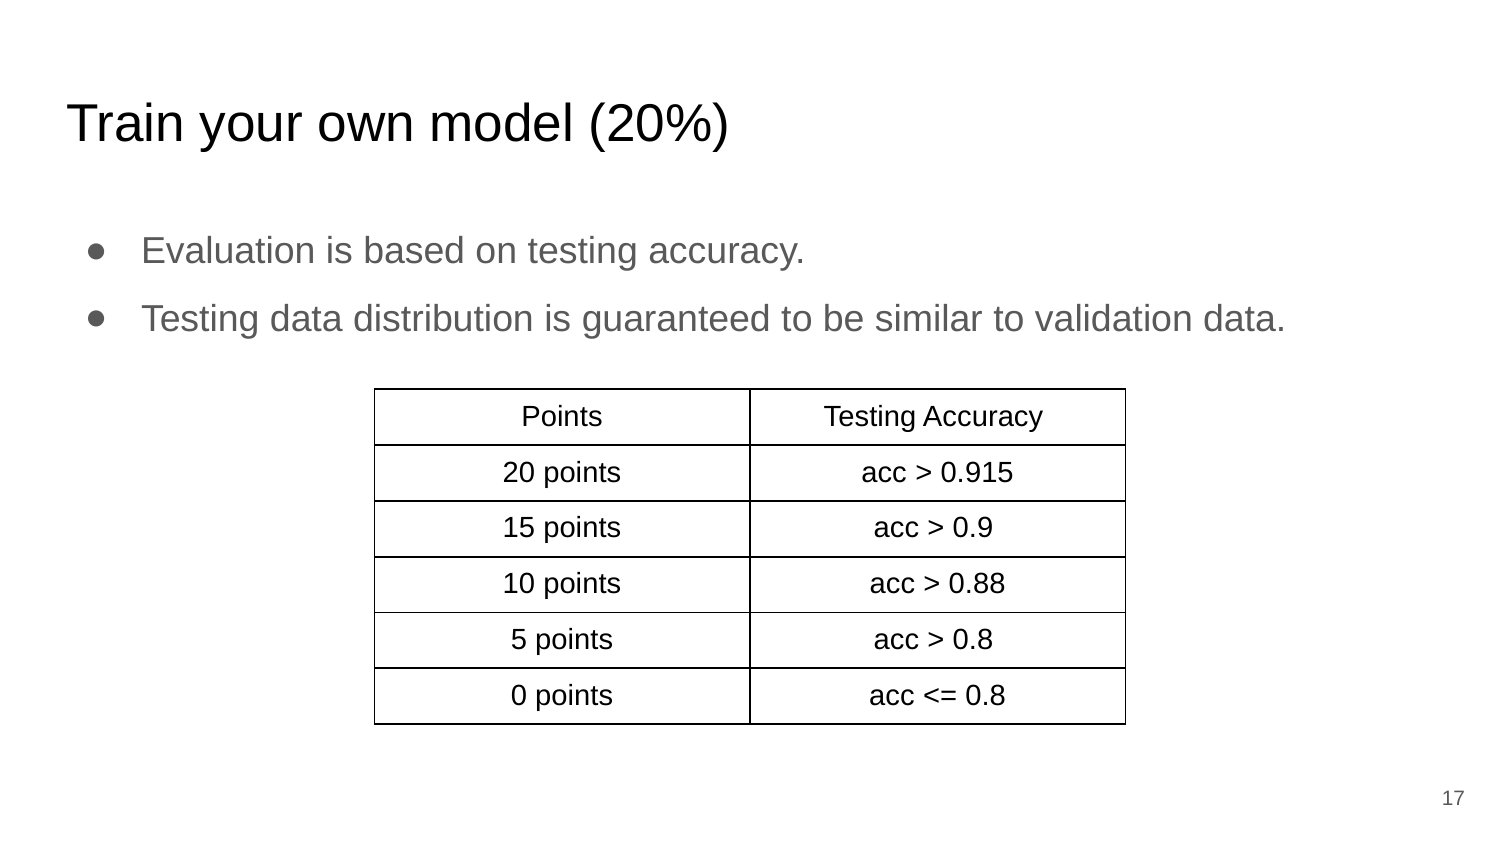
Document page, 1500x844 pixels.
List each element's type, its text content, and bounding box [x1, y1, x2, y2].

table_cell acc > 0.9 [751, 502, 1125, 556]
table_cell 10 points [375, 558, 749, 612]
table_cell acc <= 0.8 [751, 669, 1125, 723]
list Evaluation is based on testing accuracy. Testing data distribution is guaranteed to be similar to validation data. [51, 189, 1449, 750]
table_header Testing Accuracy [751, 390, 1125, 444]
table_cell 15 points [375, 502, 749, 556]
table_header Points [375, 390, 749, 444]
table_cell 20 points [375, 446, 749, 500]
table_cell acc > 0.8 [751, 613, 1125, 667]
table_cell acc > 0.915 [751, 446, 1125, 500]
table_cell acc > 0.88 [751, 558, 1125, 612]
table_cell 5 points [375, 613, 749, 667]
title Train your own model (20%) [51, 72, 1449, 167]
slide_number ‹#› [1389, 764, 1480, 830]
table_cell 0 points [375, 669, 749, 723]
